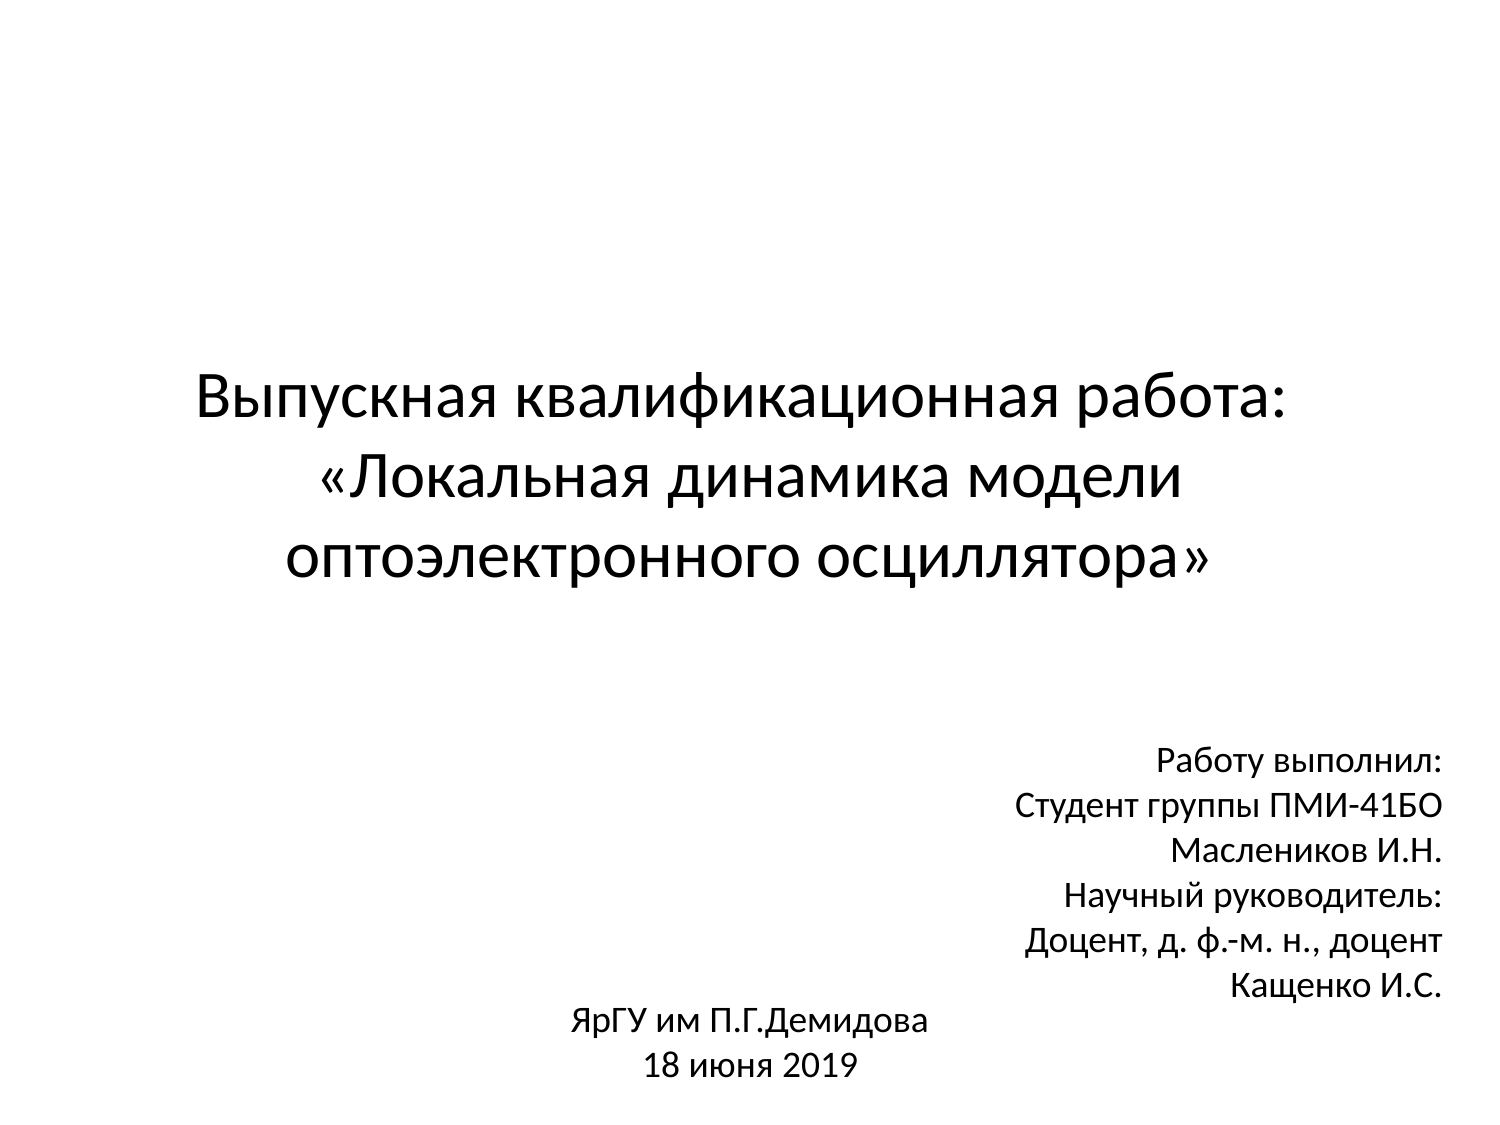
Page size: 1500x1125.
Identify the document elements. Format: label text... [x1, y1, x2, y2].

text_box Работу выполнил: Студент группы ПМИ-41БО Маслеников И.Н. Научный руководитель: Доцент, д. ф.-м. н., доцент Кащенко И.С. [707, 727, 1458, 1013]
title Выпускная квалификационная работа: «Локальная динамика модели оптоэлектронного осциллятора» [112, 349, 1388, 591]
text_box ЯрГУ им П.Г.Демидова 18 июня 2019 [374, 987, 1125, 1093]
